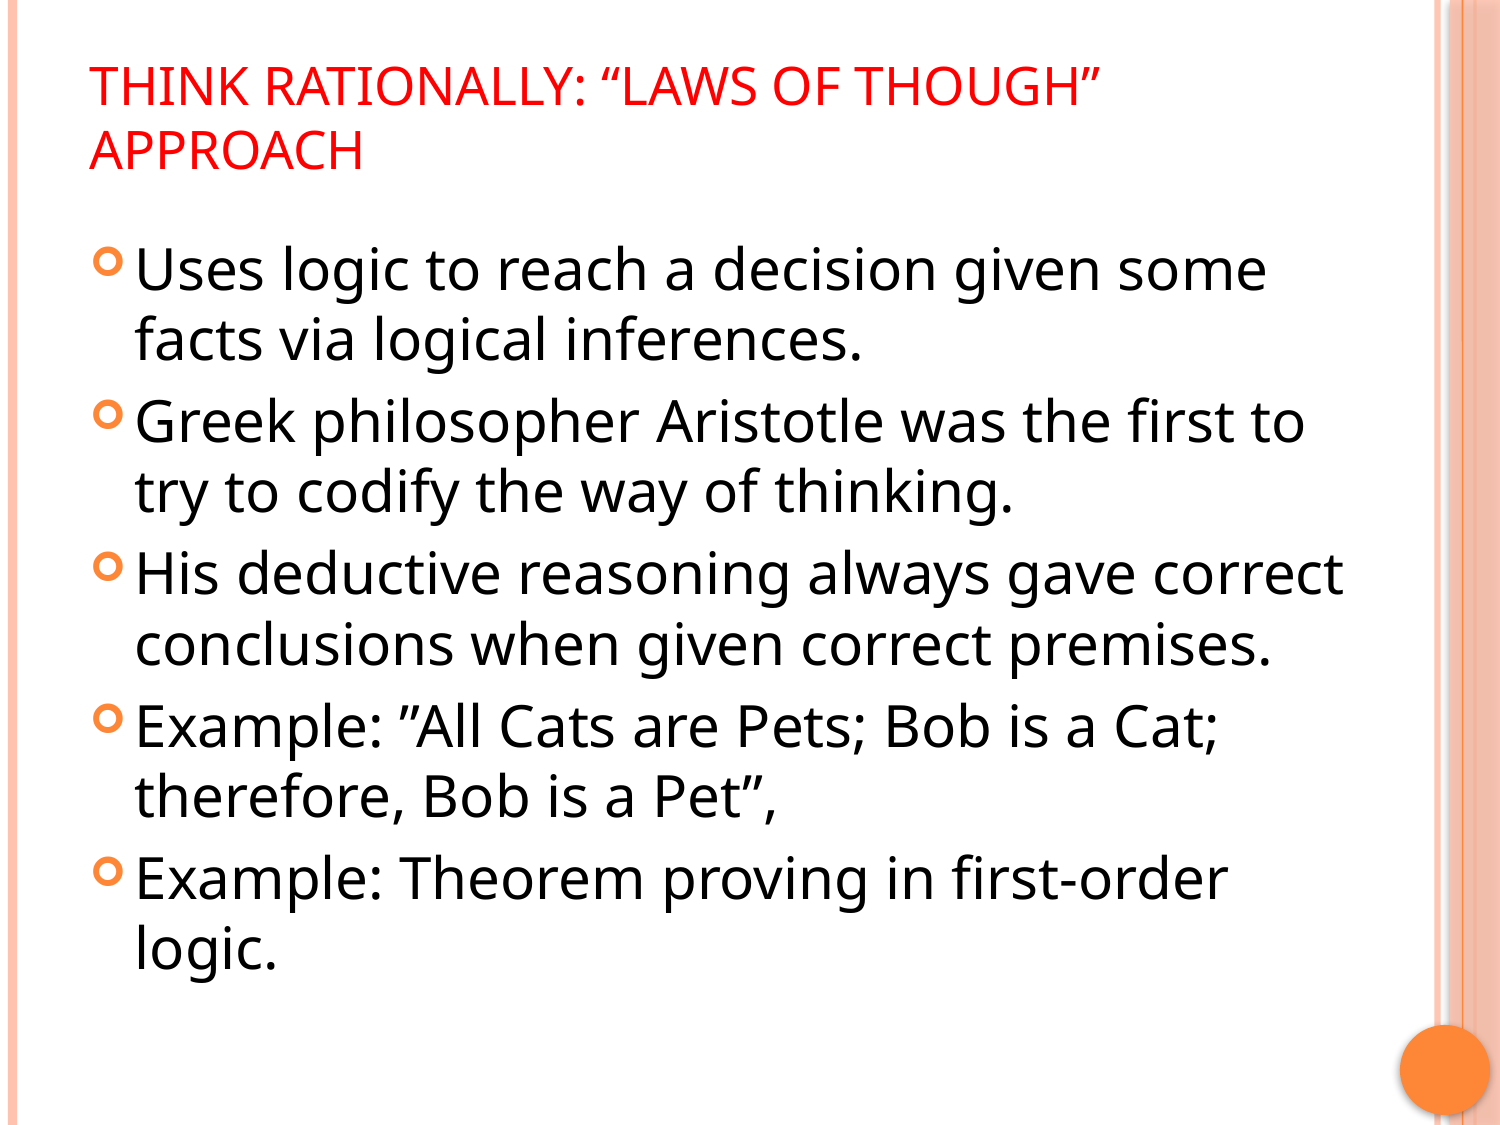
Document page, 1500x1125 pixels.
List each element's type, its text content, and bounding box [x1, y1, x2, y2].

title Think Rationally: “Laws of Though” Approach [75, 45, 1363, 188]
list Uses logic to reach a decision given some facts via logical inferences. Greek philosopher Aristotle was the first to try to codify the way of thinking. His deductive reasoning always gave correct conclusions when given correct premises. Example: ”All Cats are Pets; Bob is a Cat; therefore, Bob is a Pet”, Example: Theorem proving in first-order logic. [75, 224, 1363, 1062]
